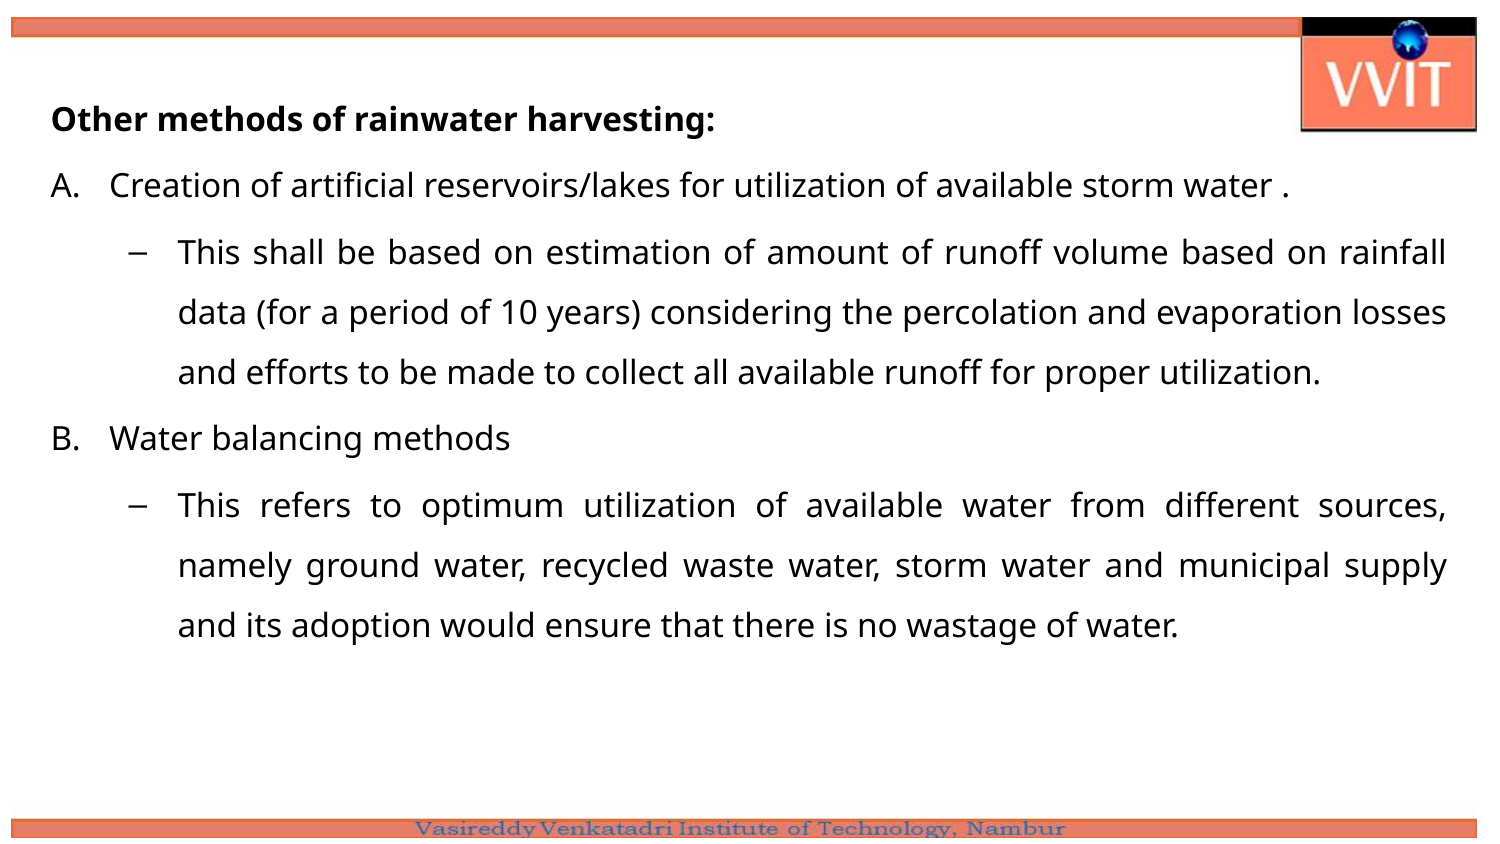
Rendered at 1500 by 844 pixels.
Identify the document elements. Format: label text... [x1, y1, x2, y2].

list Other methods of rainwater harvesting: Creation of artificial reservoirs/lakes for utilization of available storm water . This shall be based on estimation of amount of runoff volume based on rainfall data (for a period of 10 years) considering the percolation and evaporation losses and efforts to be made to collect all available runoff for proper utilization. Water balancing methods This refers to optimum utilization of available water from different sources, namely ground water, recycled waste water, storm water and municipal supply and its adoption would ensure that there is no wastage of water. [35, 70, 1465, 809]
picture [11, 17, 1477, 838]
